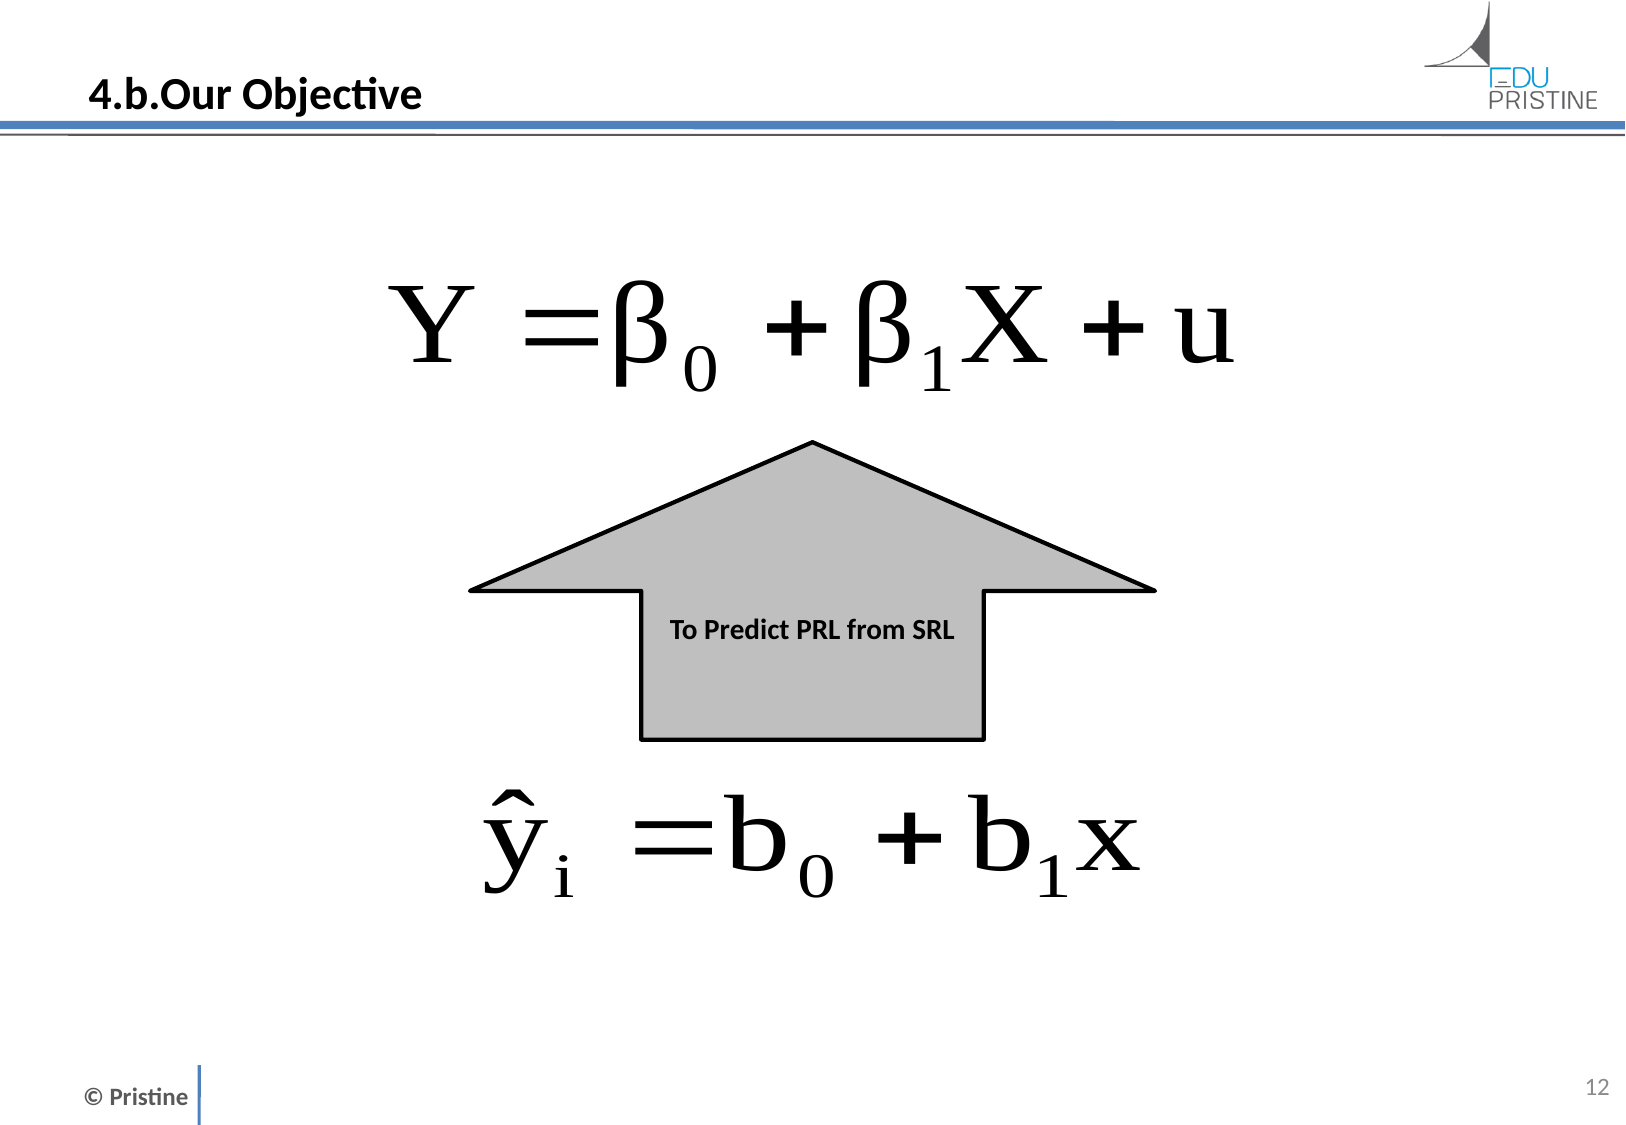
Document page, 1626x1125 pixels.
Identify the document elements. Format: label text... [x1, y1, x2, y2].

title 4.b.Our Objective [81, 10, 1314, 126]
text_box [367, 245, 1257, 421]
text_box To Predict PRL from SRL [467, 440, 1158, 742]
picture [1424, 1, 1597, 109]
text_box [458, 761, 1167, 925]
slide_number 11 [1543, 1065, 1625, 1125]
